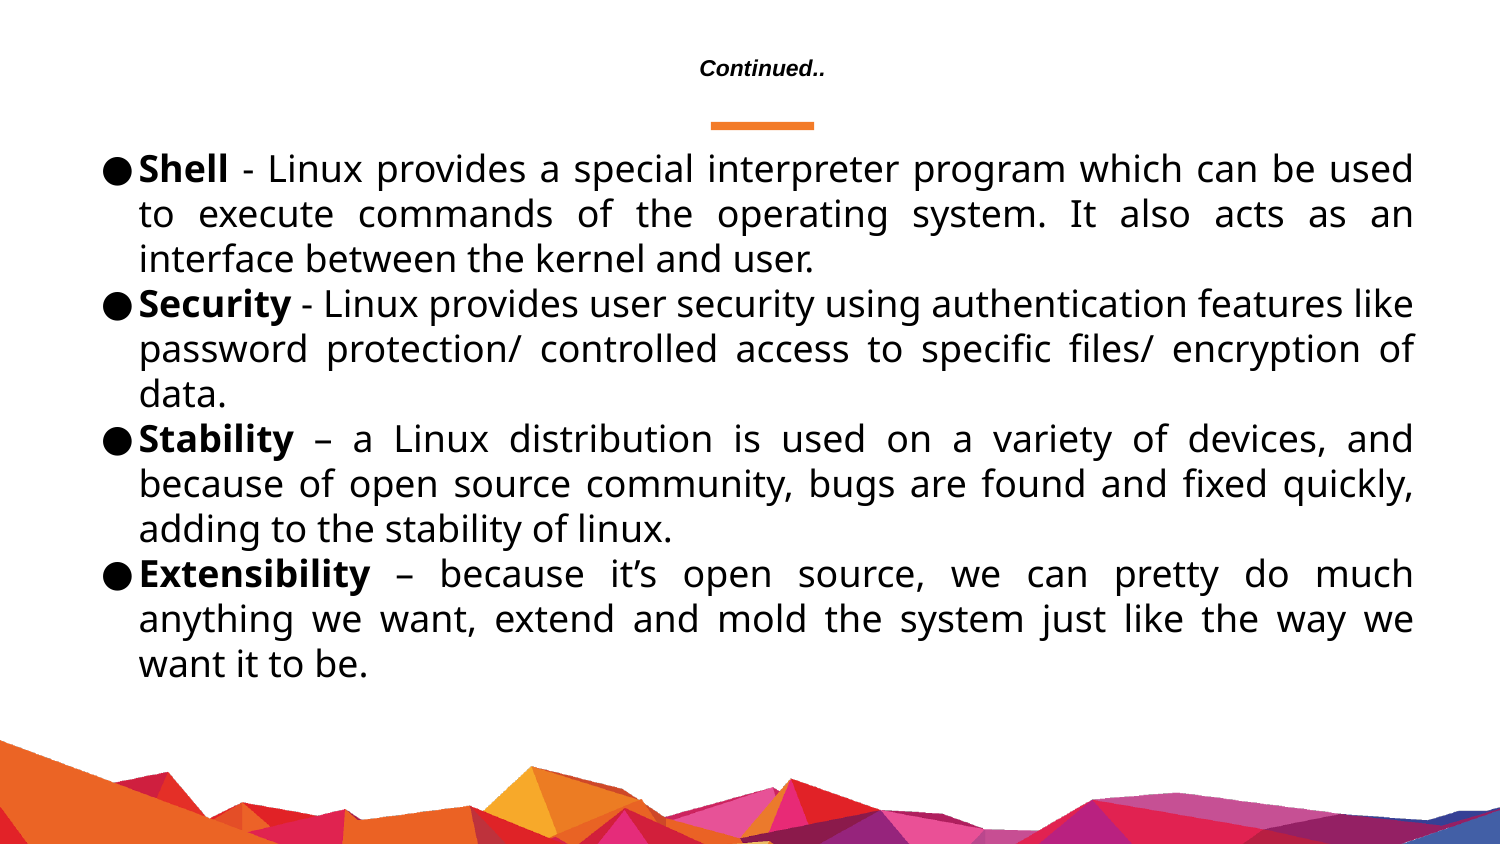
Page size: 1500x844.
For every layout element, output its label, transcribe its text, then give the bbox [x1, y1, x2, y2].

title Continued.. [94, 39, 1431, 91]
picture [0, 740, 1500, 844]
list Shell - Linux provides a special interpreter program which can be used to execute commands of the operating system. It also acts as an interface between the kernel and user. Security - Linux provides user security using authentication features like password protection/ controlled access to specific files/ encryption of data. Stability – a Linux distribution is used on a variety of devices, and because of open source community, bugs are found and fixed quickly, adding to the stability of linux. Extensibility – because it’s open source, we can pretty do much anything we want, extend and mold the system just like the way we want it to be. [48, 91, 1431, 784]
